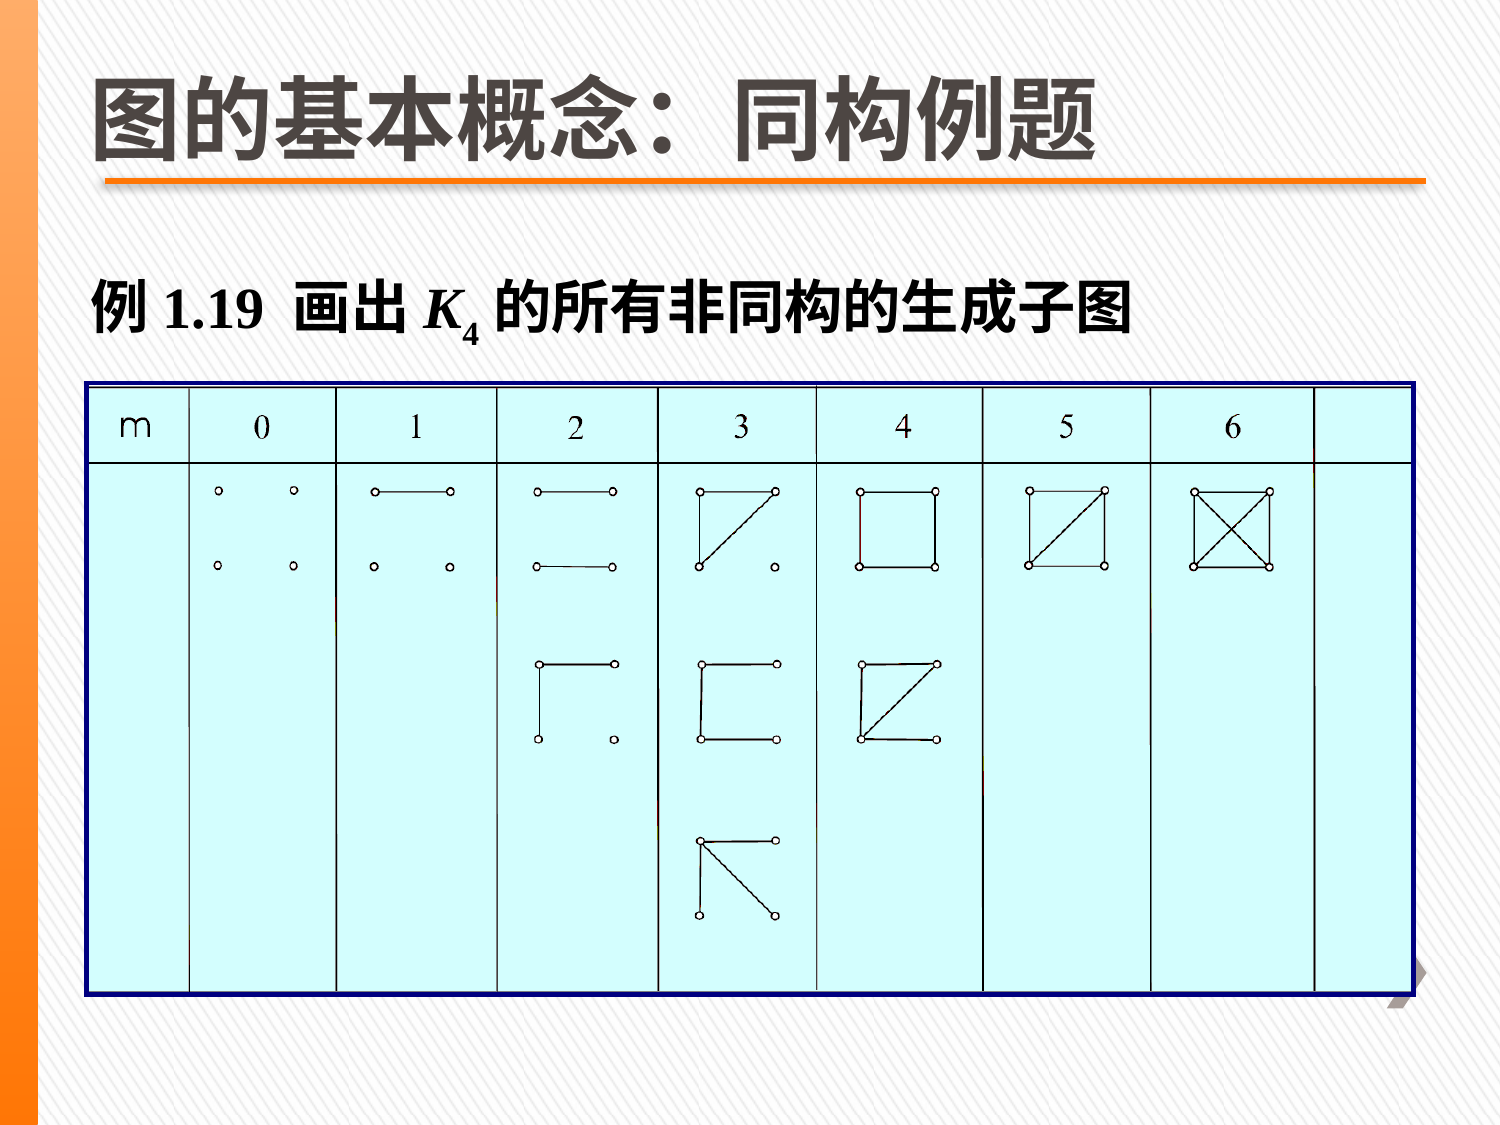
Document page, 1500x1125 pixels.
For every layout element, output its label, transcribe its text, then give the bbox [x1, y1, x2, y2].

text_box [0, 281, 37, 285]
list 例1.19 画出K4的所有非同构的生成子图 [75, 262, 1425, 1050]
picture [88, 385, 1412, 993]
text_box 图的基本概念：同构例题 [74, 54, 1425, 173]
